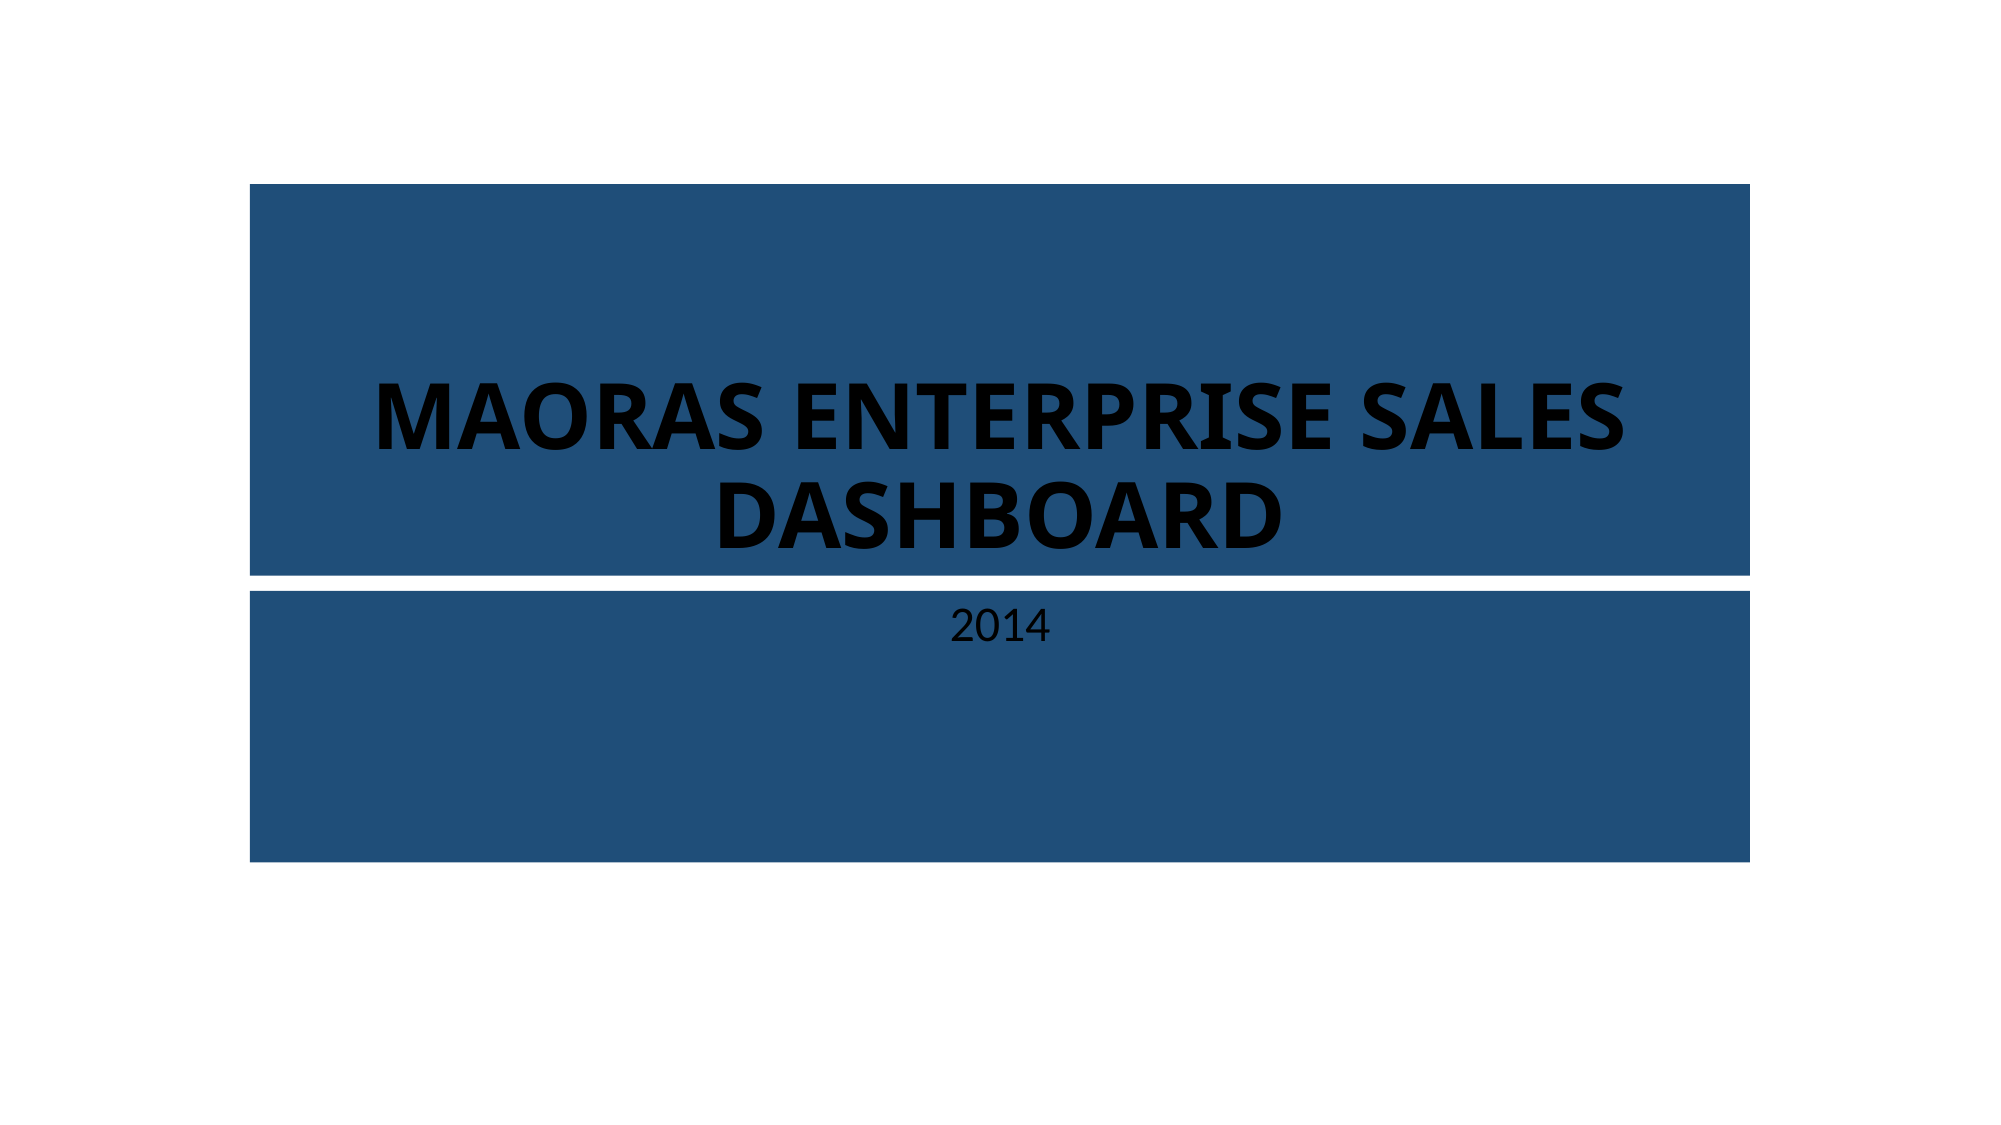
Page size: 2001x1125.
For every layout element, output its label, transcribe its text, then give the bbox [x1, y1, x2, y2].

title MAORAS ENTERPRISE SALES DASHBOARD [249, 184, 1750, 576]
subtitle 2014 [249, 590, 1750, 863]
